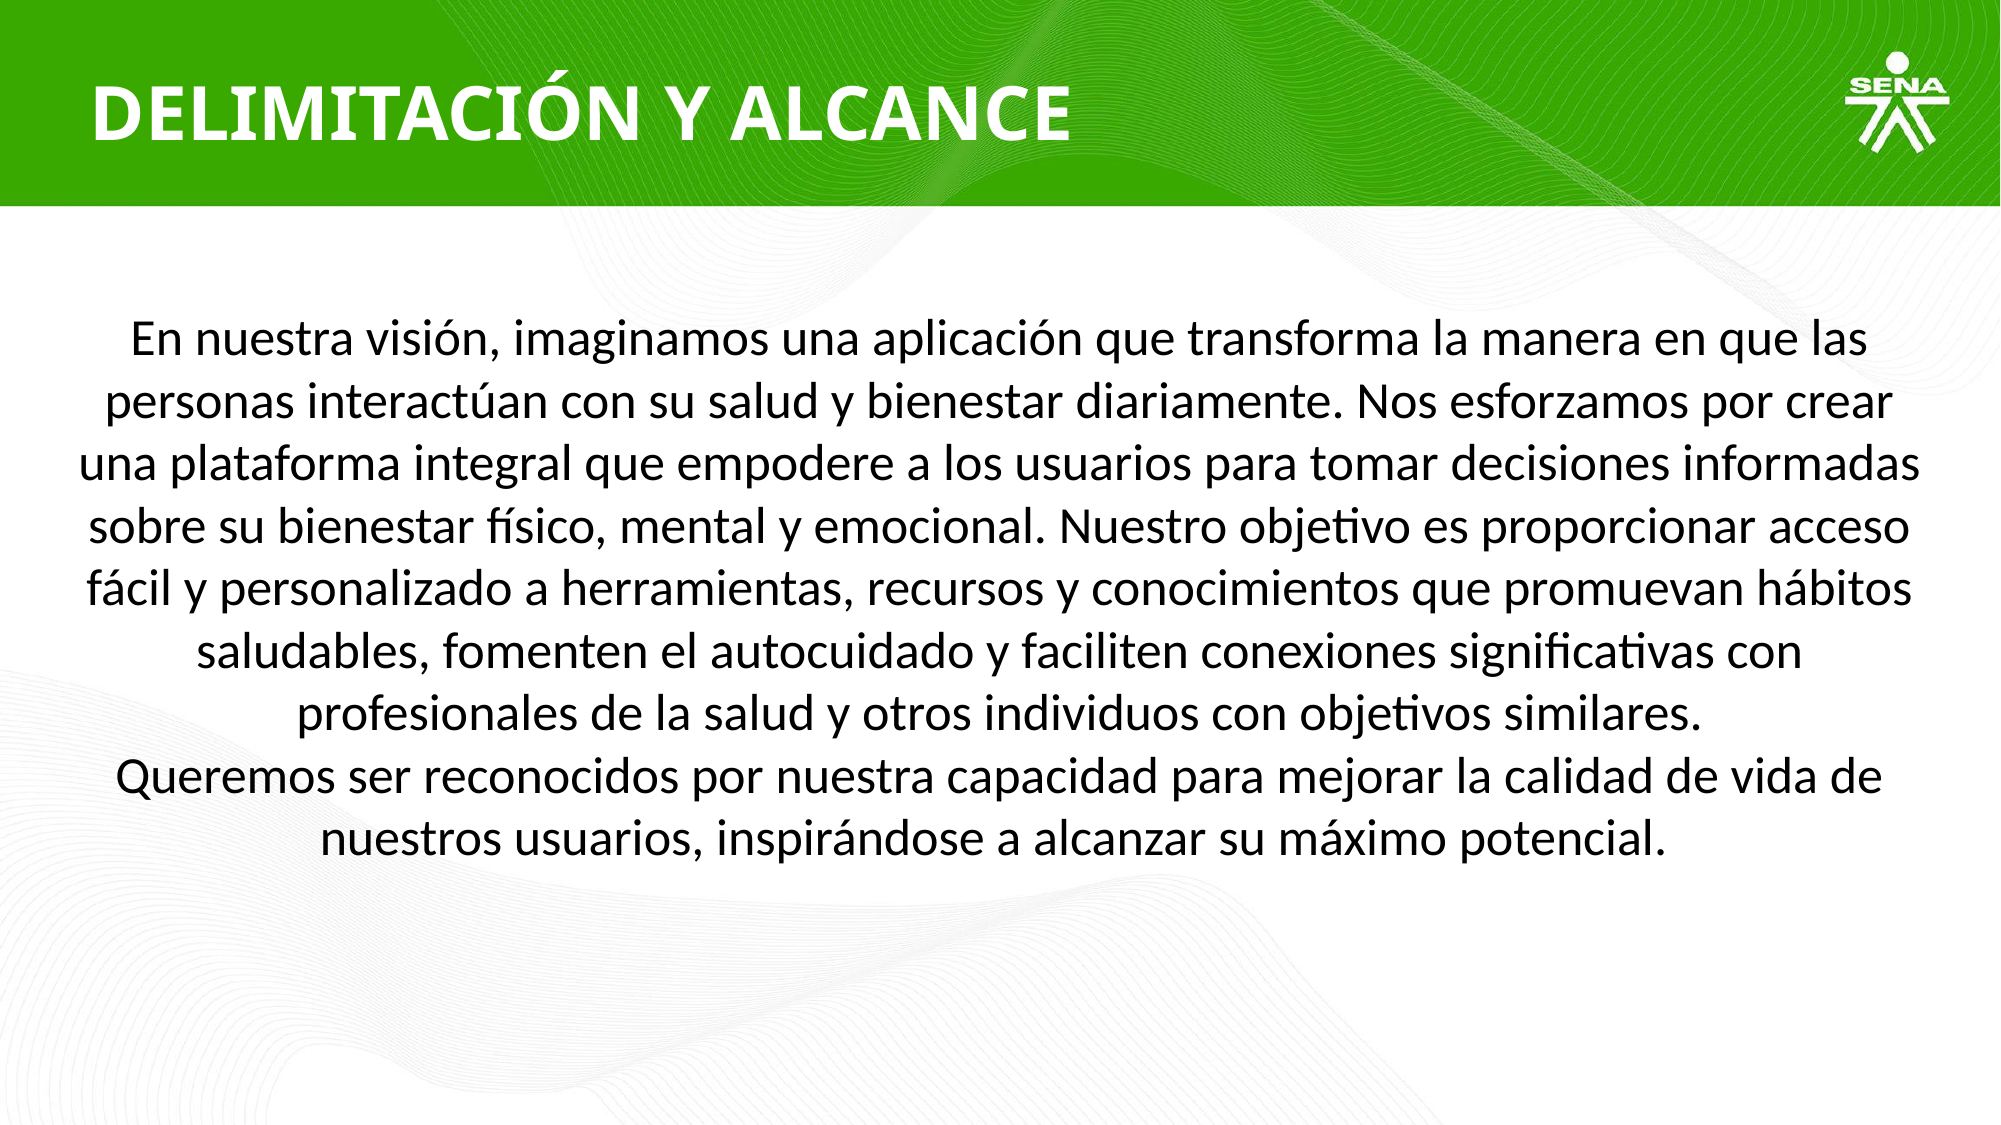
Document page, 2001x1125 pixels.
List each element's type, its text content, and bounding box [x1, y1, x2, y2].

text_box En nuestra visión, imaginamos una aplicación que transforma la manera en que las personas interactúan con su salud y bienestar diariamente. Nos esforzamos por crear una plataforma integral que empodere a los usuarios para tomar decisiones informadas sobre su bienestar físico, mental y emocional. Nuestro objetivo es proporcionar acceso fácil y personalizado a herramientas, recursos y conocimientos que promuevan hábitos saludables, fomenten el autocuidado y faciliten conexiones significativas con profesionales de la salud y otros individuos con objetivos similares. Queremos ser reconocidos por nuestra capacidad para mejorar la calidad de vida de nuestros usuarios, inspirándose a alcanzar su máximo potencial. [61, 288, 1939, 882]
text_box DELIMITACIÓN Y ALCANCE [74, 68, 1685, 155]
picture [0, 0, 2001, 1125]
